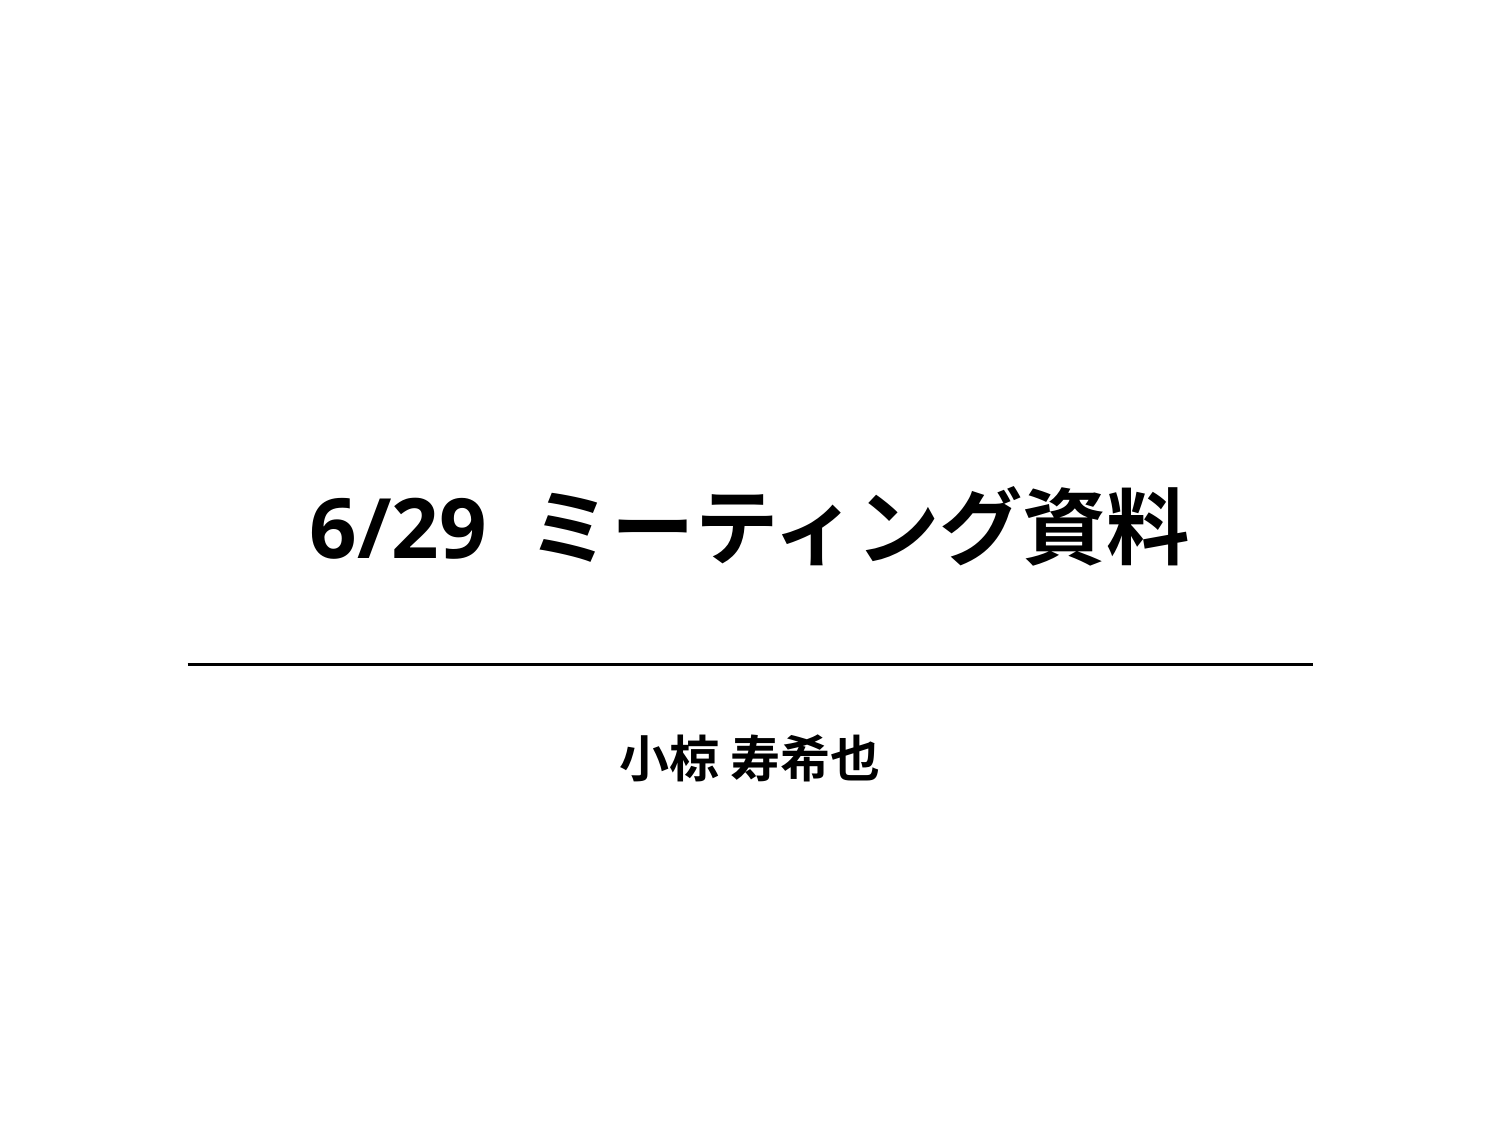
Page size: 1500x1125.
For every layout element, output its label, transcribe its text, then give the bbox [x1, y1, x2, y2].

title 6/29 ミーティング資料 [112, 192, 1388, 585]
subtitle 小椋 寿希也 [187, 727, 1313, 964]
